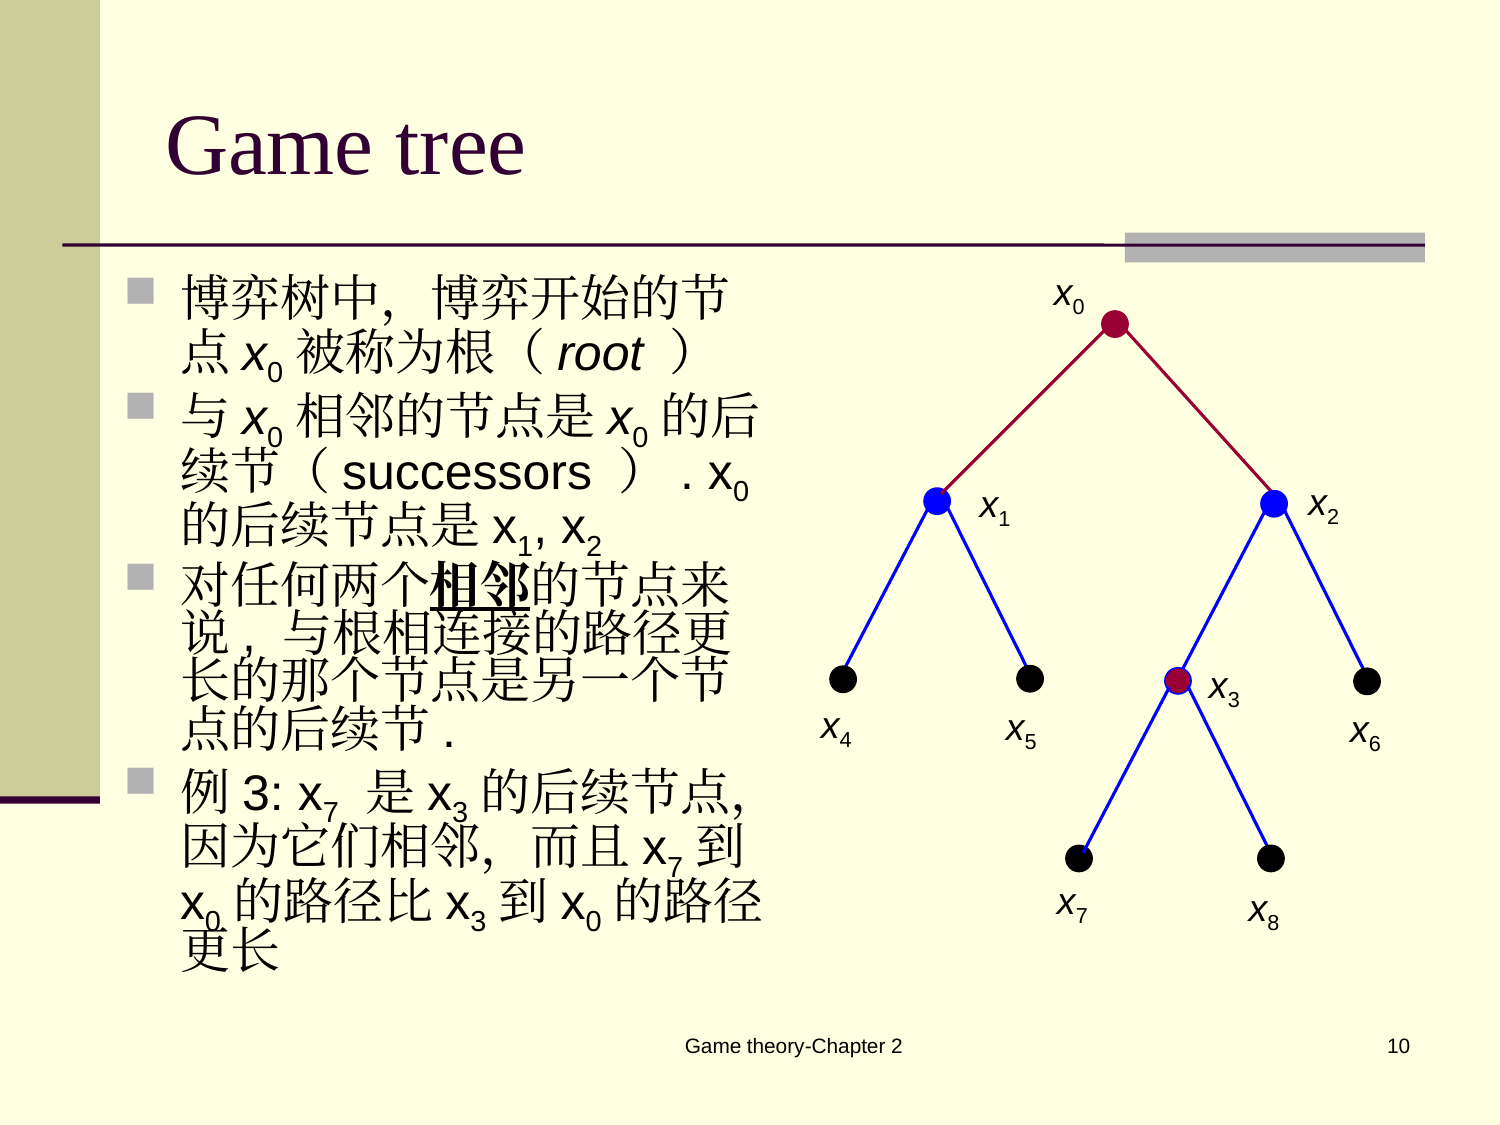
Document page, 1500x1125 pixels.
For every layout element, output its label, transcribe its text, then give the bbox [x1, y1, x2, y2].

text_box [1102, 312, 1129, 338]
text_box [829, 666, 857, 693]
text_box [1257, 845, 1285, 872]
text_box x8 [1233, 876, 1316, 943]
text_box [1096, 601, 1319, 662]
text_box x7 [1042, 869, 1124, 936]
slide_number 10 [1112, 1024, 1426, 1101]
text_box [1065, 845, 1093, 869]
text_box x5 [991, 695, 1073, 762]
text_box [1016, 665, 1044, 692]
list 博弈树中，博弈开始的节点x0被称为根（root ） 与x0相邻的节点是x0的后续节（successors ）. x0的后续节点是x1, x2 对任何两个相邻的节点来说, 与根相连接的路径更长的那个节点是另一个节点的后续节. 例3: x7 是x3的后续节点，因为它们相邻，而且x7到x0的路径比x3到x0的路径更长 [108, 270, 781, 1015]
text_box x1 [964, 472, 1047, 539]
text_box [759, 598, 982, 660]
text_box x6 [1335, 697, 1418, 764]
text_box [1164, 667, 1192, 695]
text_box x3 [1194, 653, 1277, 720]
text_box x2 [1293, 470, 1376, 537]
text_box [923, 488, 951, 515]
text_box [1260, 490, 1288, 517]
text_box x0 [1039, 260, 1121, 326]
footer Game theory-Chapter 2 [549, 1024, 1038, 1101]
text_box x4 [805, 693, 888, 760]
title Game tree [149, 45, 1426, 234]
text_box [1353, 668, 1381, 695]
text_box [1255, 442, 1465, 503]
